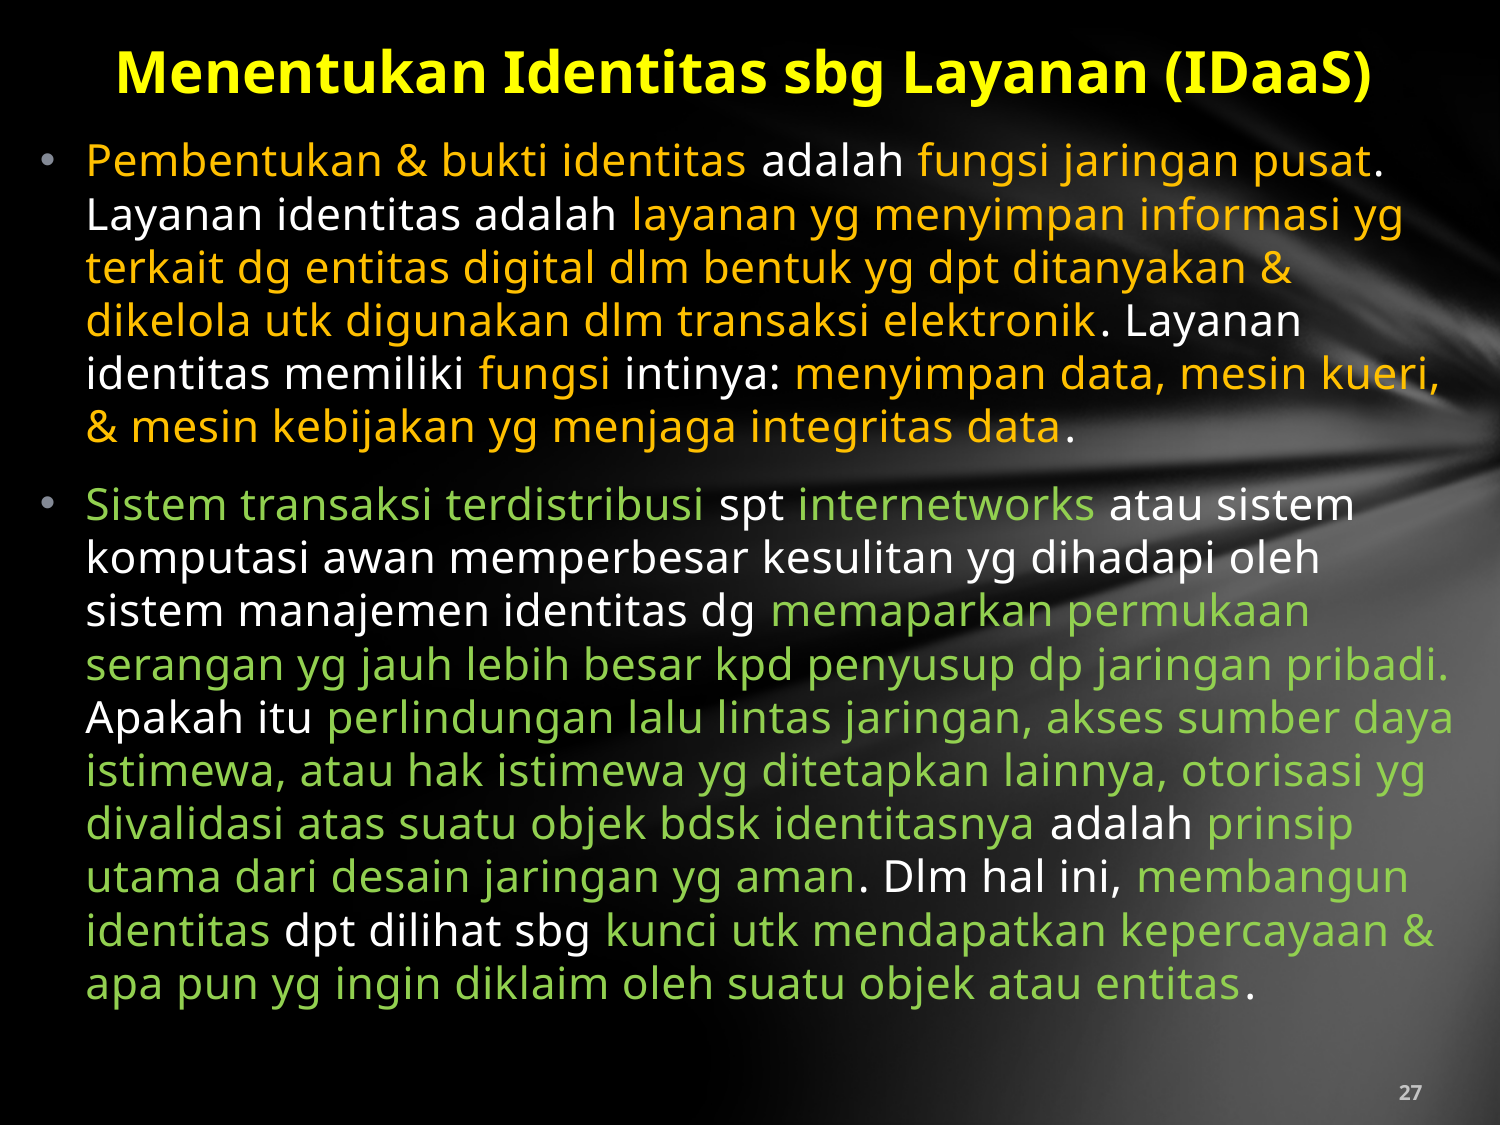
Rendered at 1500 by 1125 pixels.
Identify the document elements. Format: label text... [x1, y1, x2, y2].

title Menentukan Identitas sbg Layanan (IDaaS) [12, 24, 1475, 113]
slide_number 27 [1293, 1073, 1438, 1115]
list Pembentukan & bukti identitas adalah fungsi jaringan pusat. Layanan identitas adalah layanan yg menyimpan informasi yg terkait dg entitas digital dlm bentuk yg dpt ditanyakan & dikelola utk digunakan dlm transaksi elektronik. Layanan identitas memiliki fungsi intinya: menyimpan data, mesin kueri, & mesin kebijakan yg menjaga integritas data. Sistem transaksi terdistribusi spt internetworks atau sistem komputasi awan memperbesar kesulitan yg dihadapi oleh sistem manajemen identitas dg memaparkan permukaan serangan yg jauh lebih besar kpd penyusup dp jaringan pribadi. Apakah itu perlindungan lalu lintas jaringan, akses sumber daya istimewa, atau hak istimewa yg ditetapkan lainnya, otorisasi yg divalidasi atas suatu objek bdsk identitasnya adalah prinsip utama dari desain jaringan yg aman. Dlm hal ini, membangun identitas dpt dilihat sbg kunci utk mendapatkan kepercayaan & apa pun yg ingin diklaim oleh suatu objek atau entitas. [24, 125, 1488, 1074]
